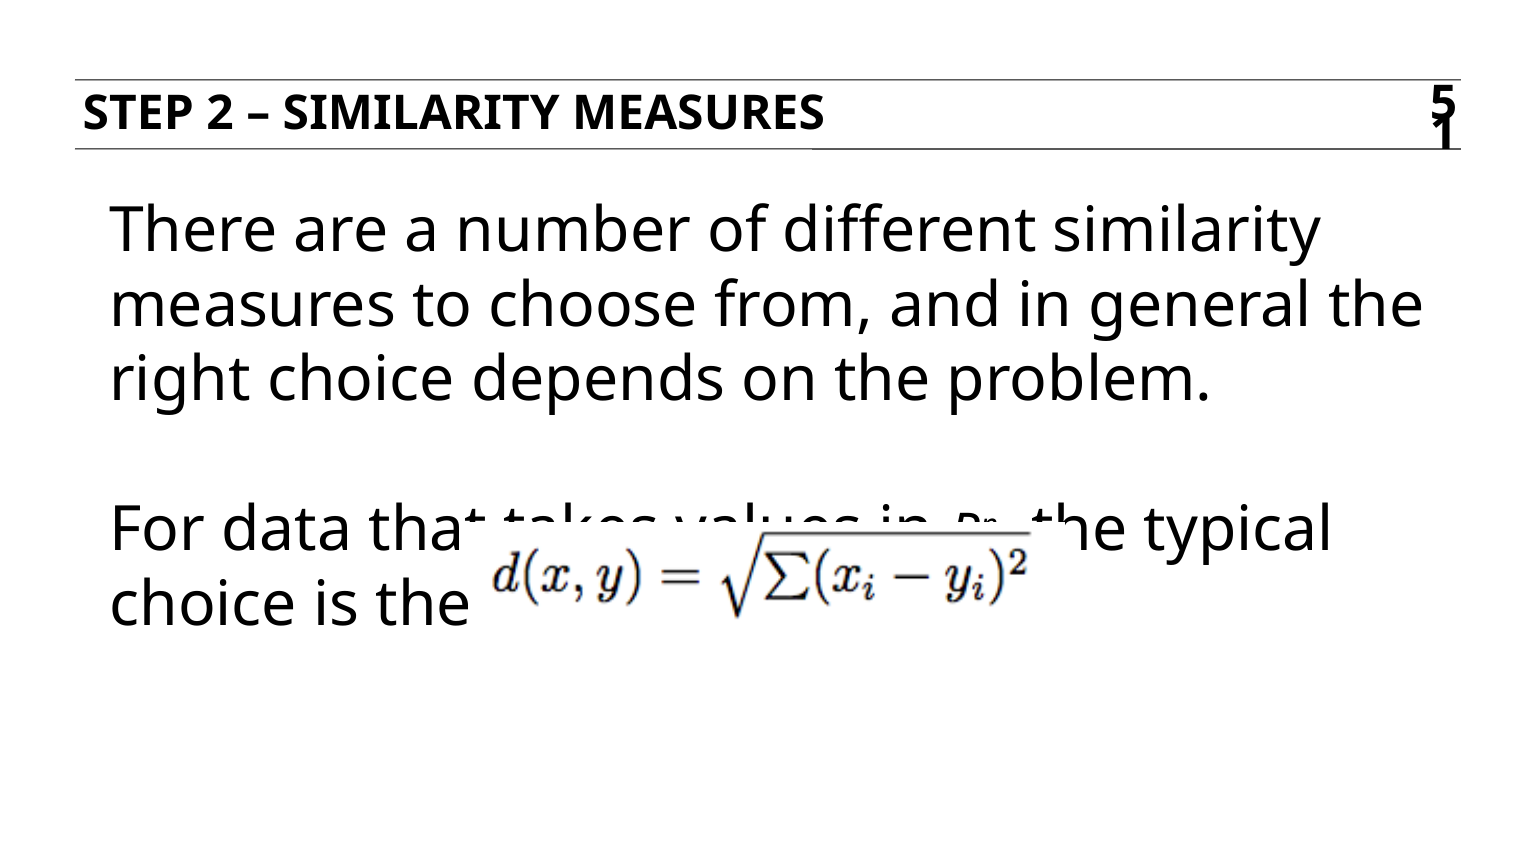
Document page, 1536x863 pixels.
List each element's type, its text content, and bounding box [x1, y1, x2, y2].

list Step 2 – Similarity measures [67, 81, 1118, 132]
picture [468, 522, 1065, 632]
text_box There are a number of different similarity measures to choose from, and in general the right choice depends on the problem. For data that takes values in Rn, the typical choice is the Euclidean distance: [94, 181, 1470, 646]
slide_number 51 [1419, 86, 1461, 138]
